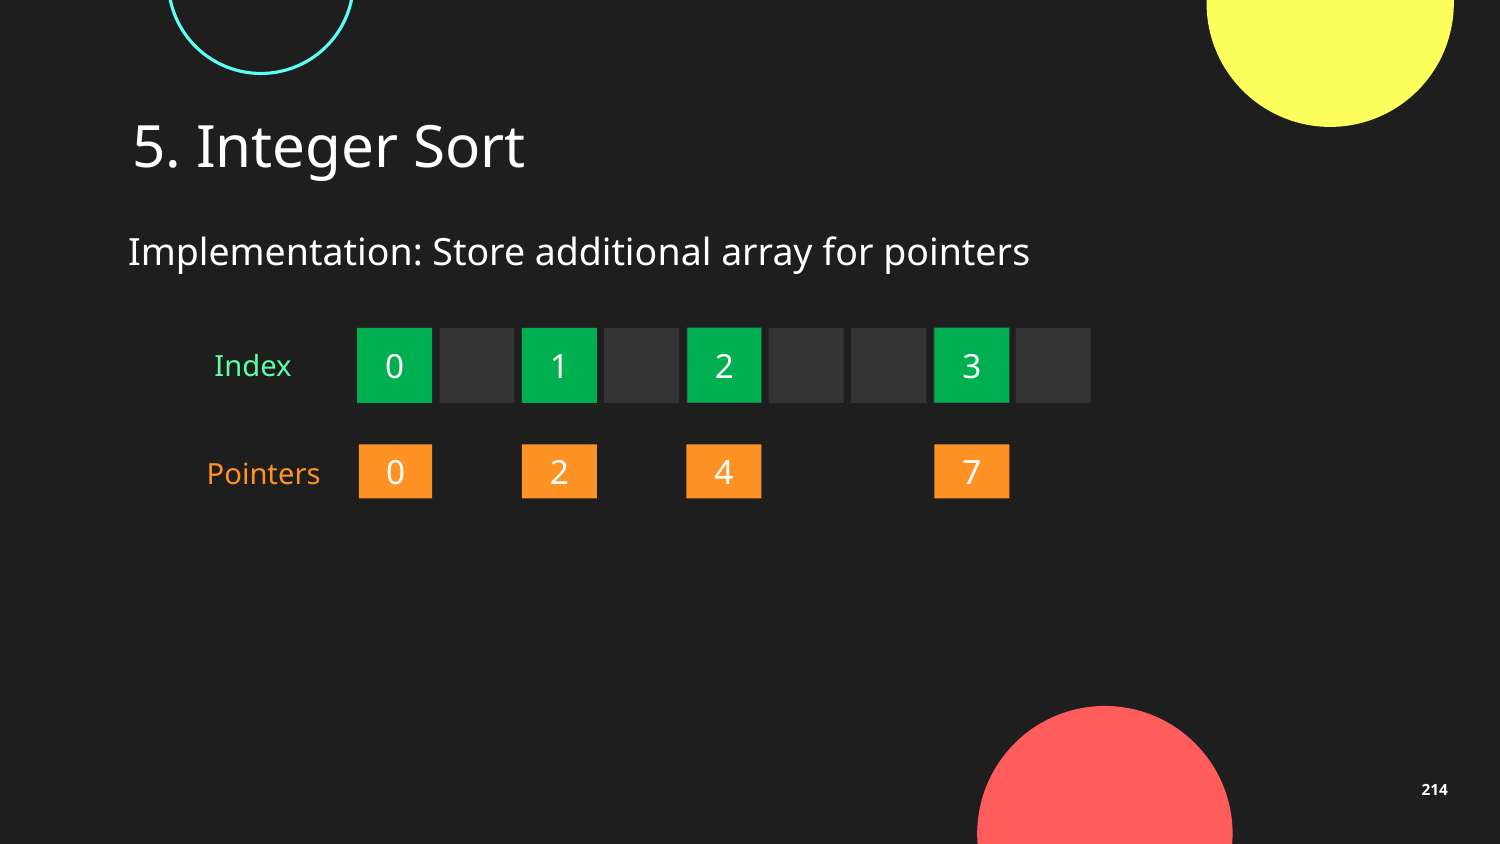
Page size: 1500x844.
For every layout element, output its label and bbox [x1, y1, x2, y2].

text_box [113, 220, 1200, 281]
text_box [357, 442, 434, 500]
text_box [89, 447, 336, 498]
text_box [355, 325, 1091, 405]
text_box [932, 442, 1011, 500]
text_box [520, 442, 599, 500]
text_box [199, 339, 323, 390]
title [117, 106, 1383, 183]
text_box [684, 442, 763, 500]
slide_number [1389, 764, 1480, 816]
